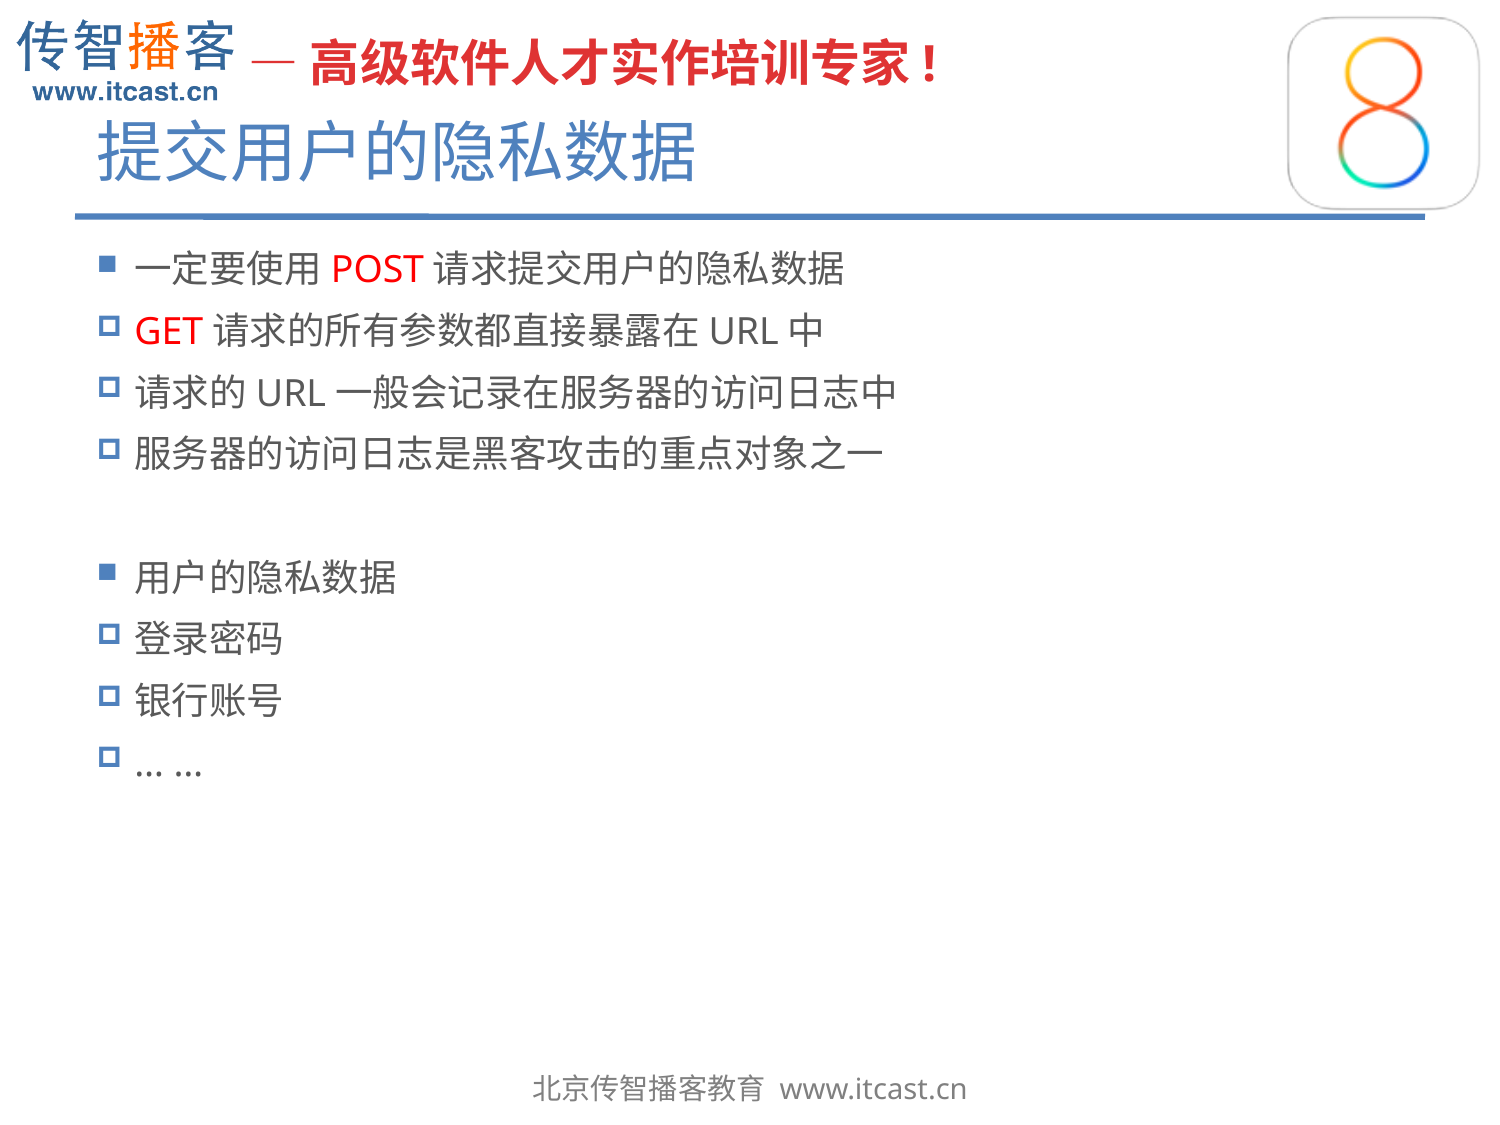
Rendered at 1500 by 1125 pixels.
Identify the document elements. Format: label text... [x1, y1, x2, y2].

list 一定要使用POST请求提交用户的隐私数据 GET请求的所有参数都直接暴露在URL中 请求的URL一般会记录在服务器的访问日志中 服务器的访问日志是黑客攻击的重点对象之一 用户的隐私数据 登录密码 银行账号 … … [81, 237, 1416, 1005]
picture [1270, 0, 1497, 227]
picture [16, 19, 234, 101]
title 提交用户的隐私数据 [81, 102, 1416, 237]
